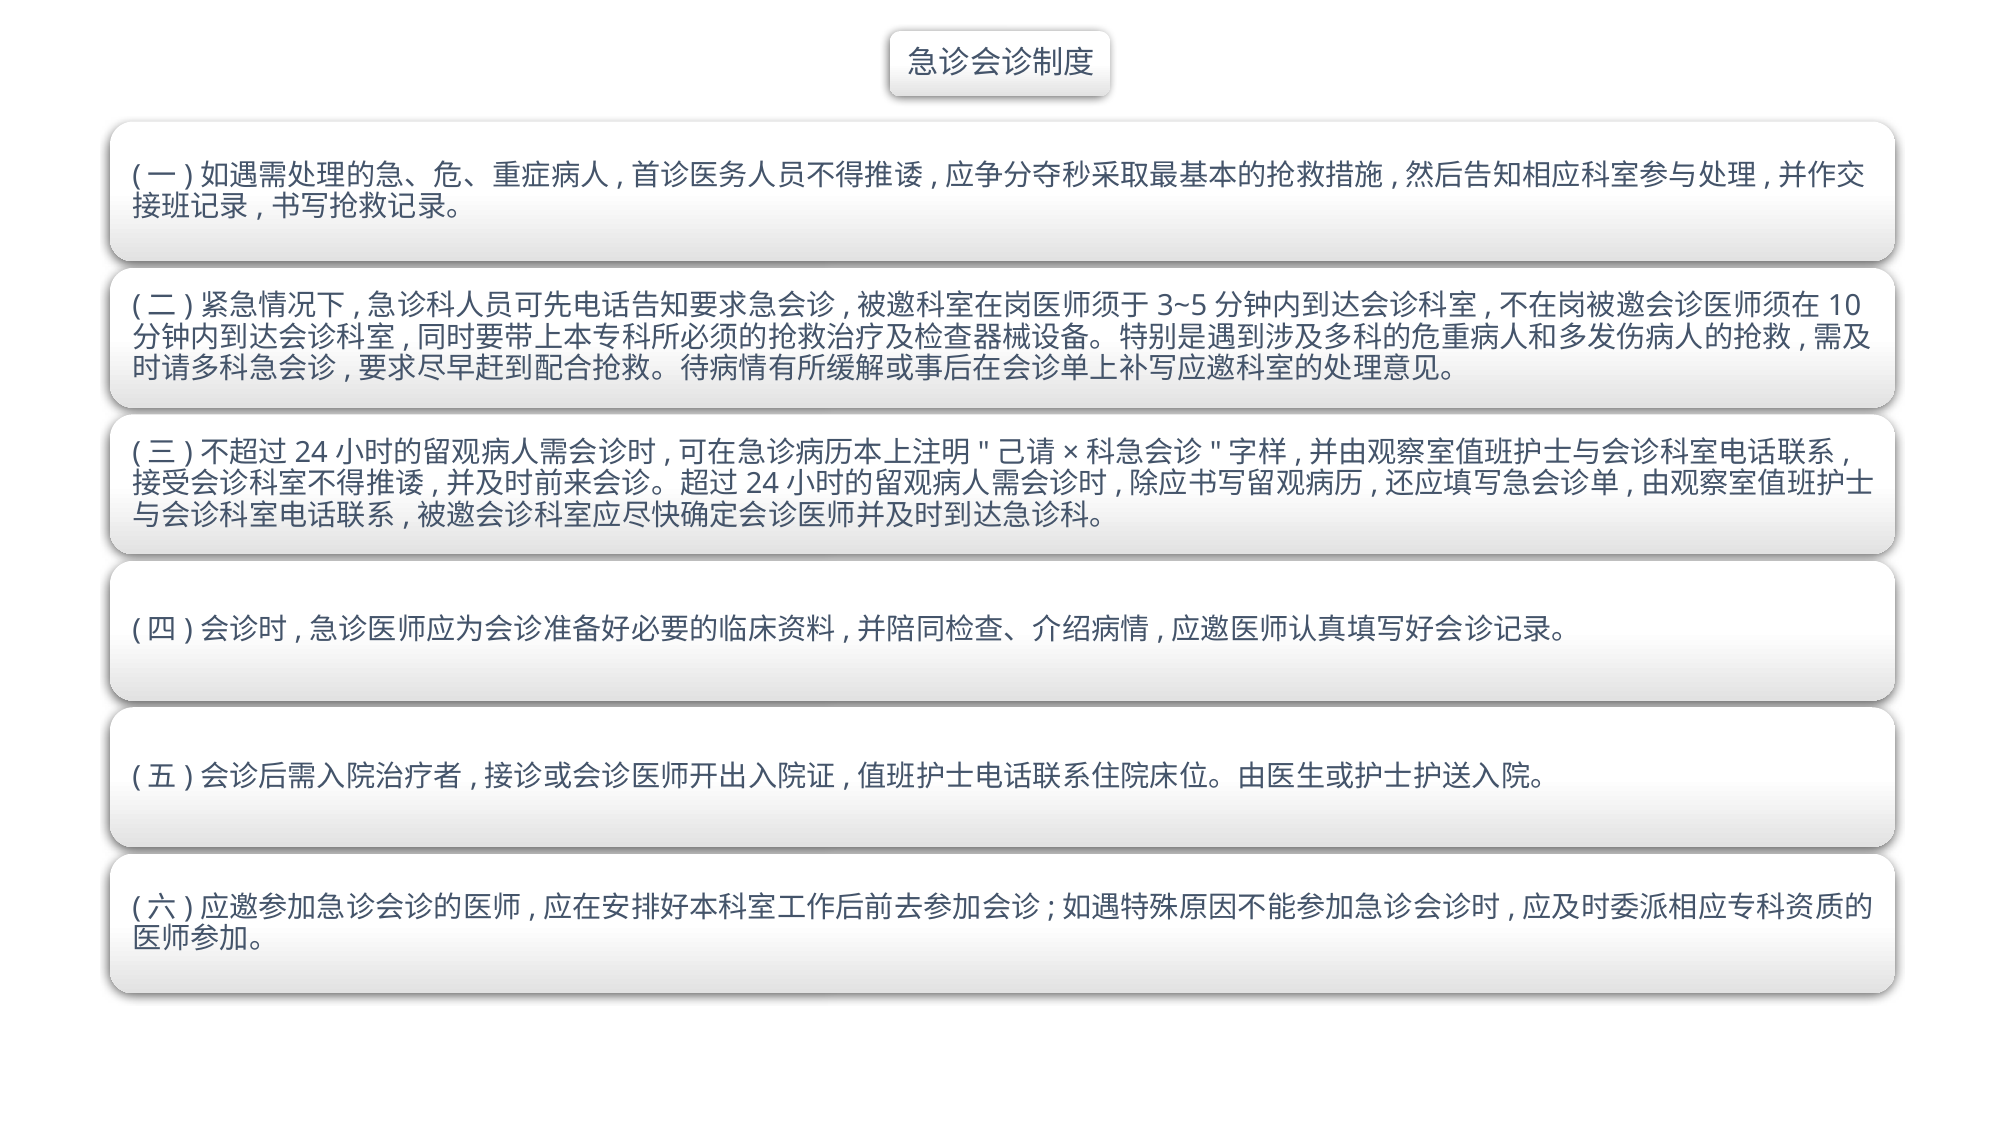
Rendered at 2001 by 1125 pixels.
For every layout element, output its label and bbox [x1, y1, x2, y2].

list [109, 101, 1896, 1014]
text_box [865, 25, 1135, 101]
